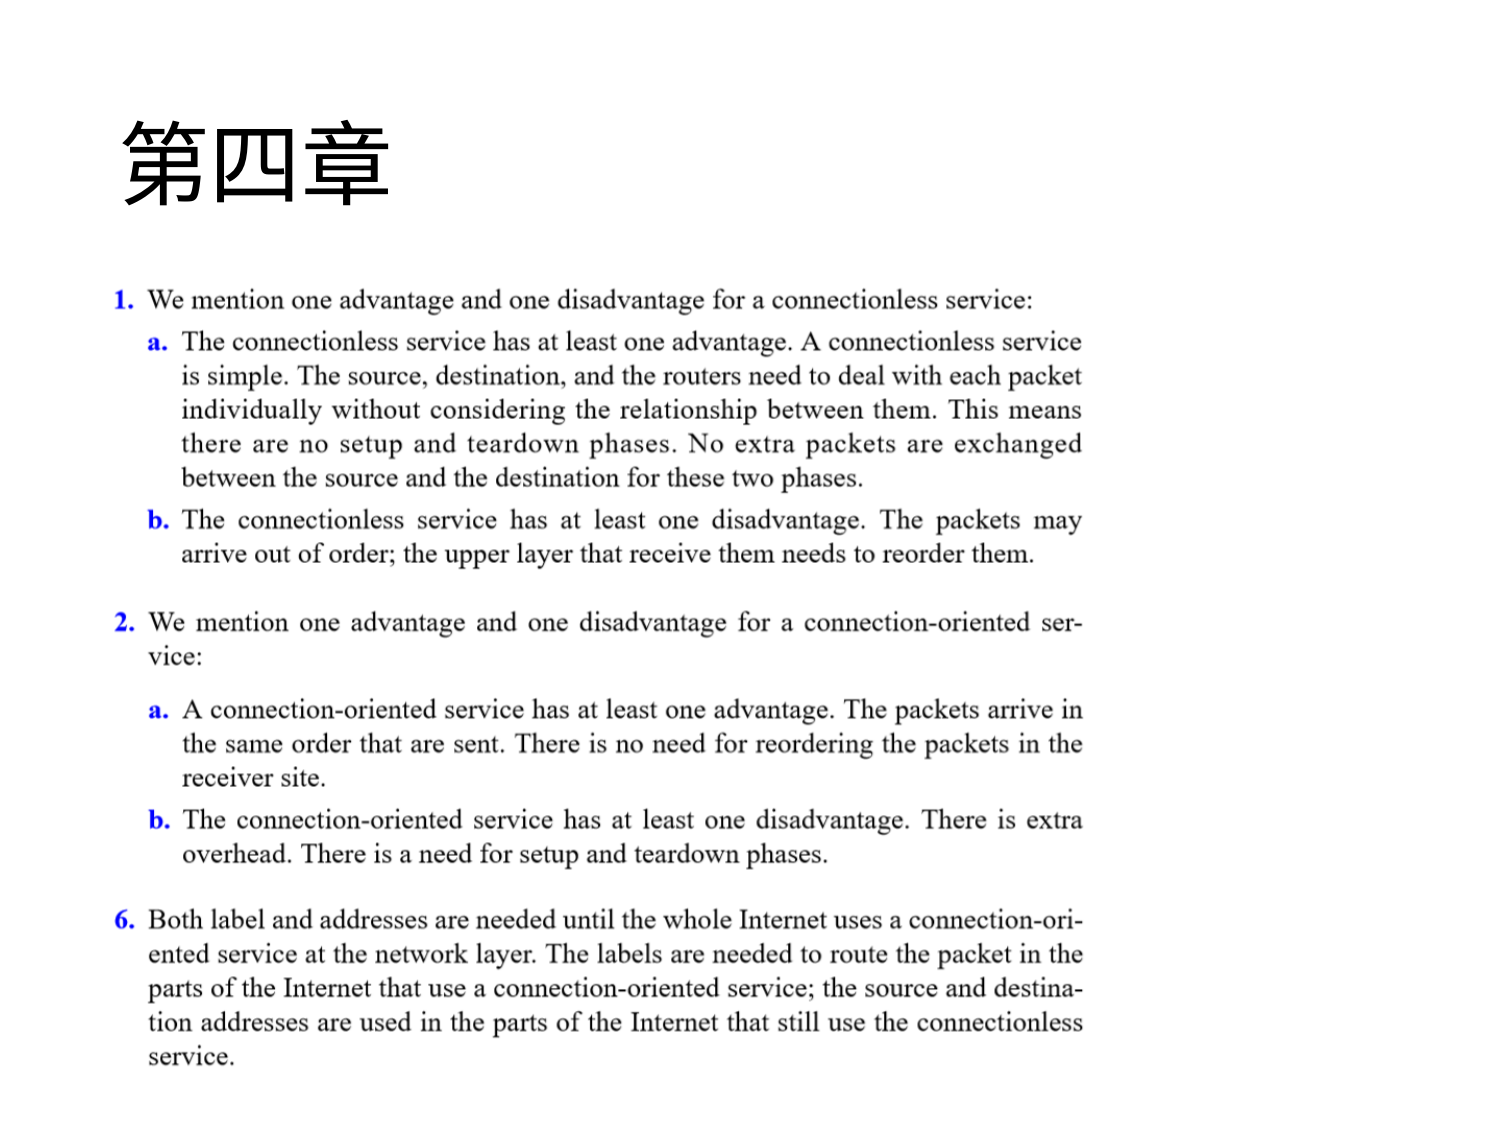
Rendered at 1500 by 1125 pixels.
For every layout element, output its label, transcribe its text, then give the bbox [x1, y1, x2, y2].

title 第四章 [103, 59, 1397, 278]
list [103, 277, 1107, 587]
picture [103, 898, 1104, 1079]
picture [103, 601, 1116, 880]
